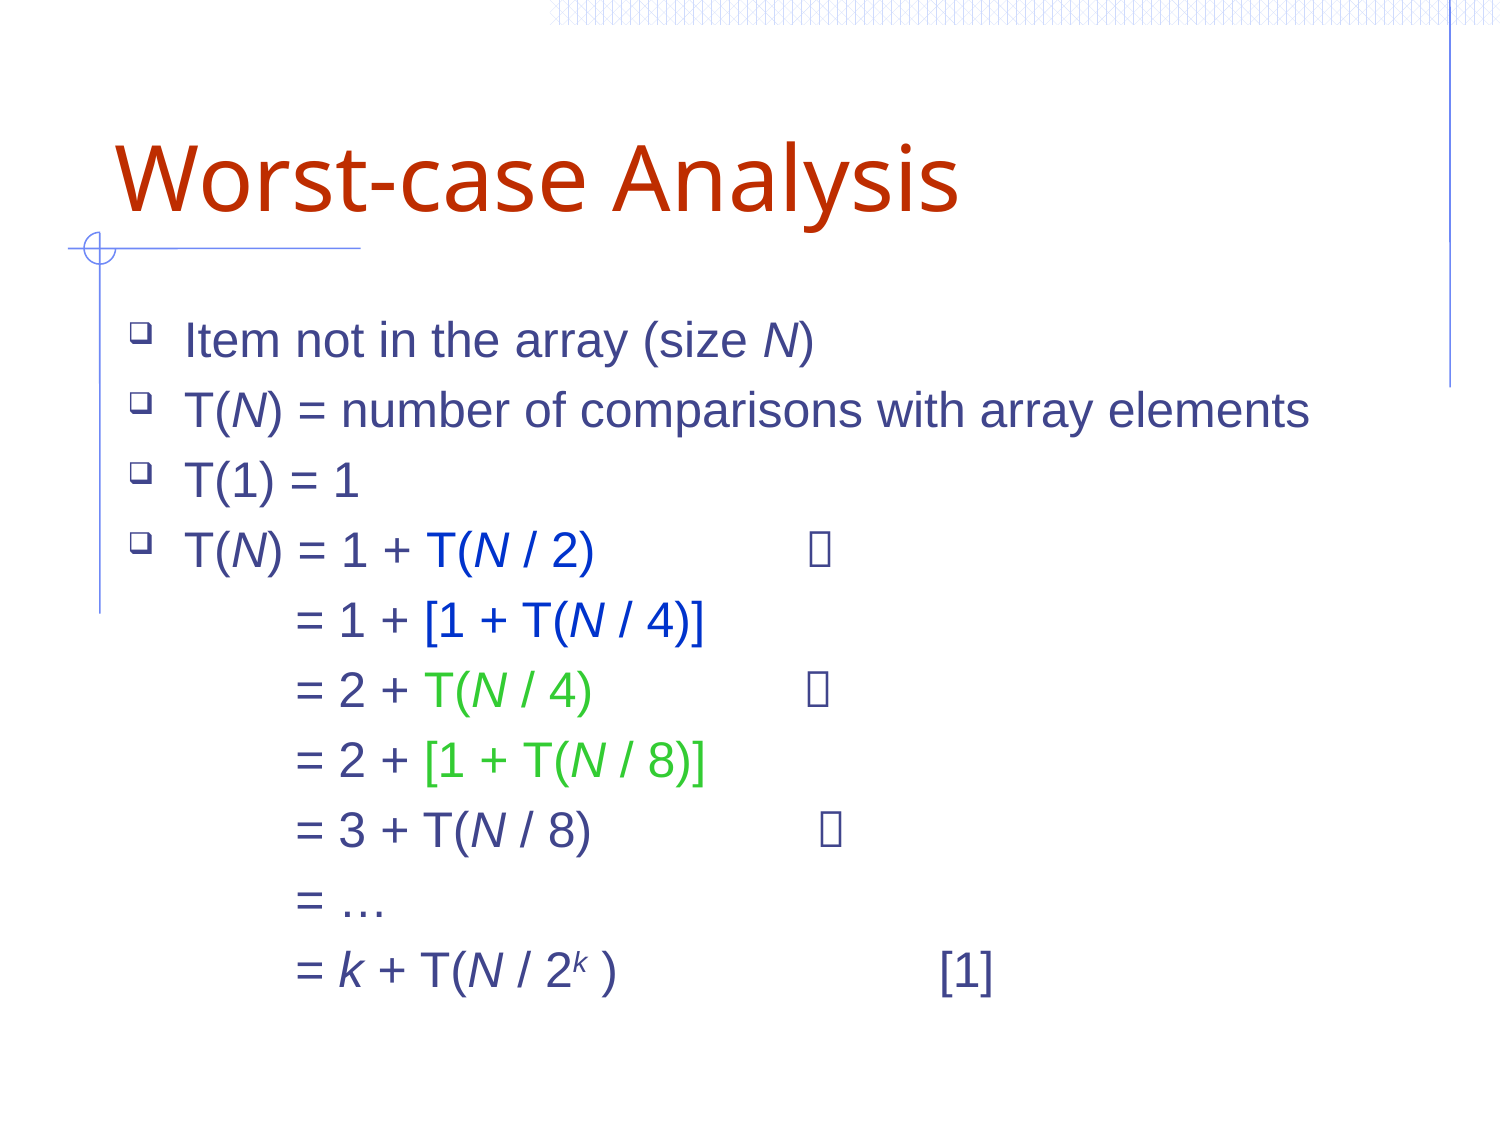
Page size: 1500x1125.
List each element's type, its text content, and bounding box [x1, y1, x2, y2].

list Item not in the array (size N) T(N) = number of comparisons with array elements T(1) = 1 T(N) = 1 + T(N / 2)  = 1 + [1 + T(N / 4)] = 2 + T(N / 4)  = 2 + [1 + T(N / 8)] = 3 + T(N / 8)  = … = k + T(N / 2k ) [1] [112, 299, 1400, 1030]
title Worst-case Analysis [99, 50, 1375, 238]
